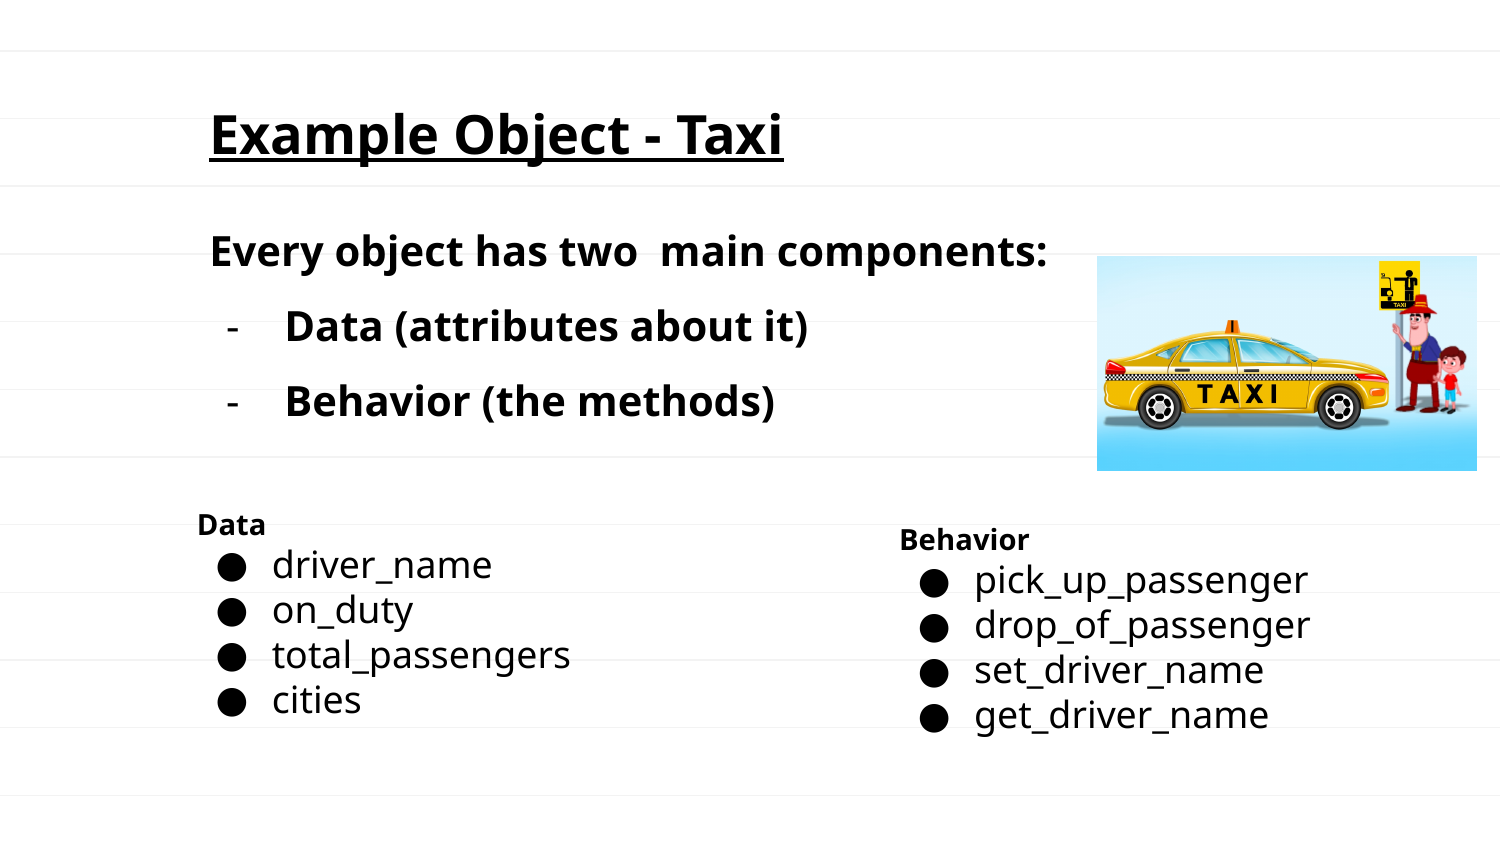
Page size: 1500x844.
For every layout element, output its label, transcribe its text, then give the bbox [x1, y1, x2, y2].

text_box Data driver_name on_duty total_passengers cities [181, 491, 698, 772]
text_box Example Object - Taxi Every object has two main components: Data (attributes about it) Behavior (the methods) [194, 85, 1500, 196]
picture [1096, 256, 1477, 471]
text_box Behavior pick_up_passenger drop_of_passenger set_driver_name get_driver_name [884, 506, 1477, 752]
